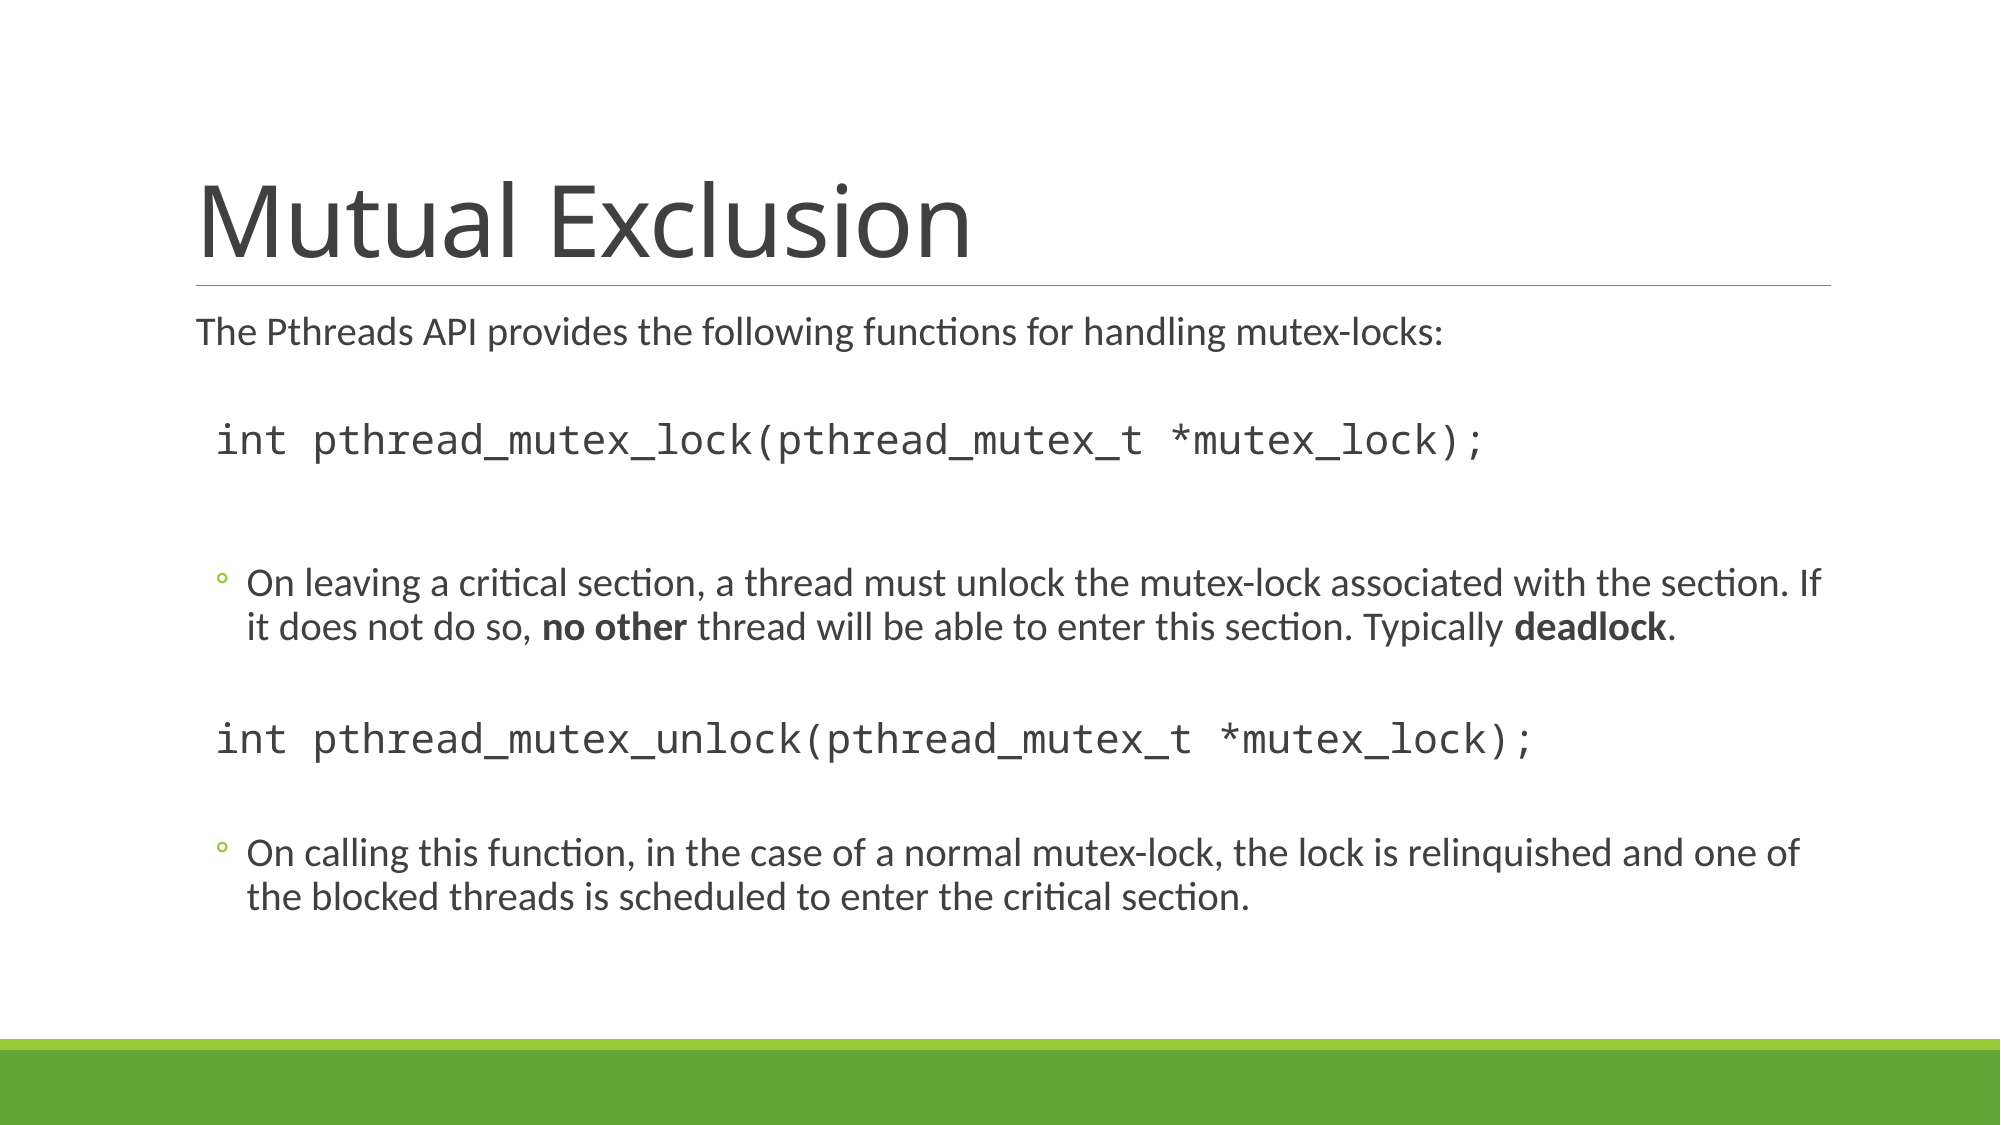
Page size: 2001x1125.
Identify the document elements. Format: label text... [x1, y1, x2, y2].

title Mutual Exclusion [180, 47, 1830, 285]
list The Pthreads API provides the following functions for handling mutex-locks: int pthread_mutex_lock(pthread_mutex_t *mutex_lock); On leaving a critical section, a thread must unlock the mutex-lock associated with the section. If it does not do so, no other thread will be able to enter this section. Typically deadlock. int pthread_mutex_unlock(pthread_mutex_t *mutex_lock); On calling this function, in the case of a normal mutex-lock, the lock is relinquished and one of the blocked threads is scheduled to enter the critical section. [180, 302, 1830, 963]
